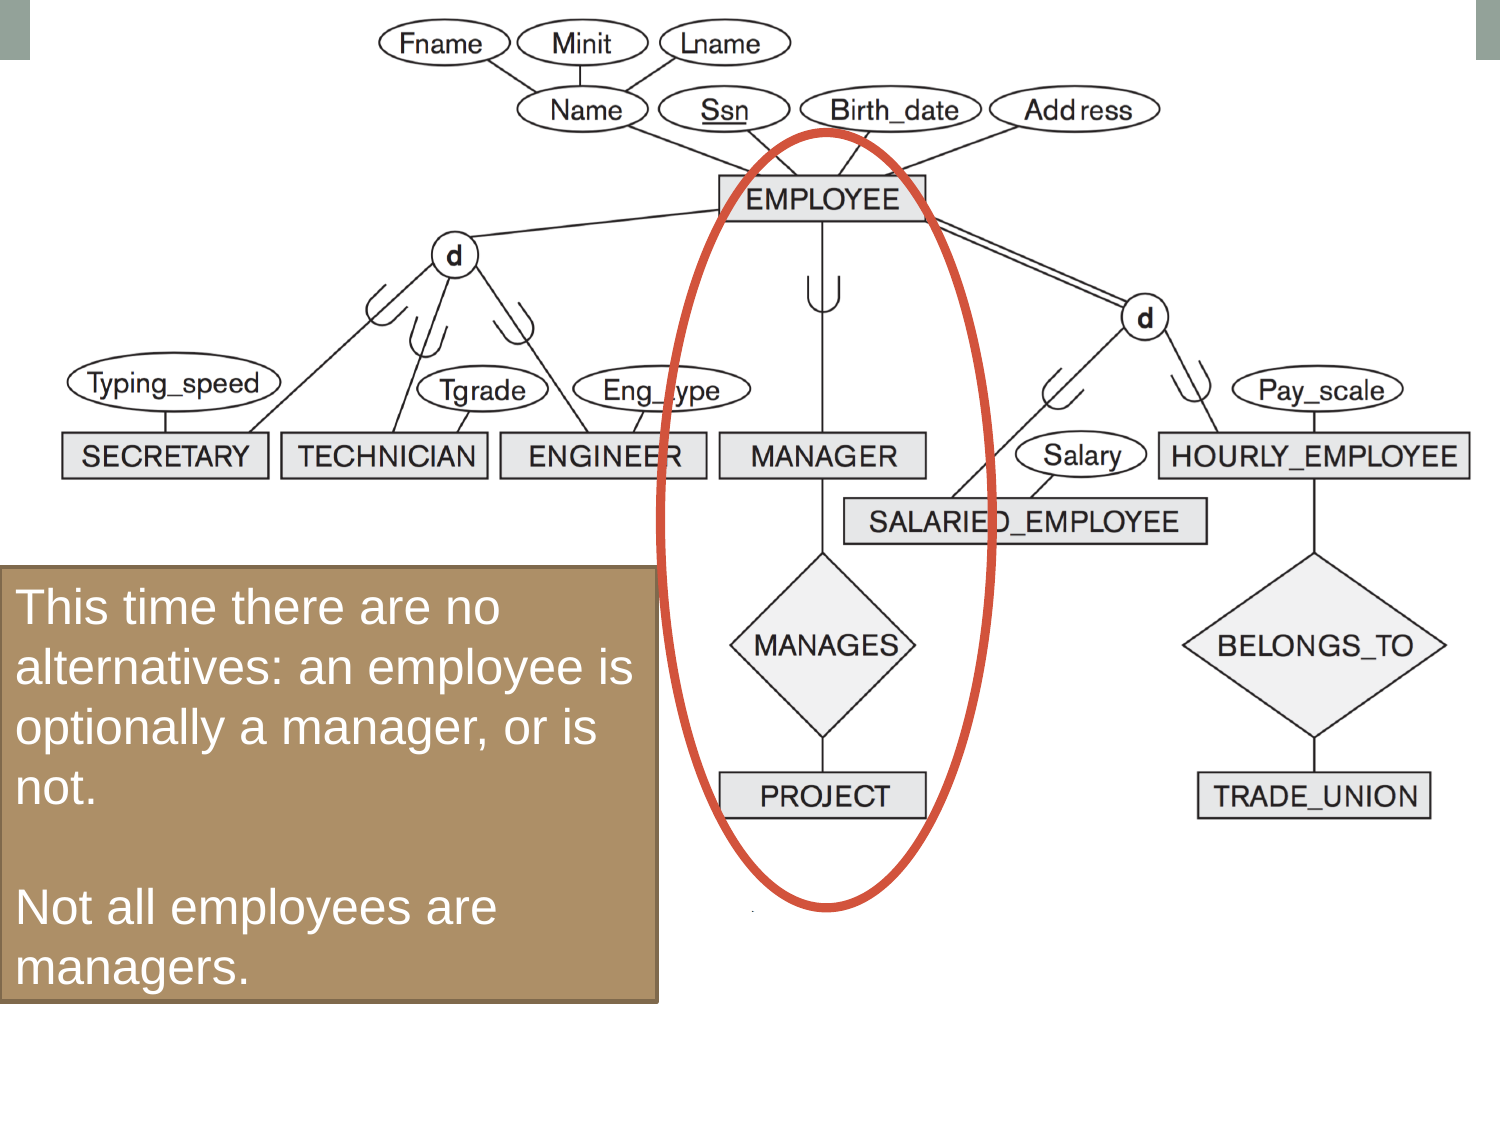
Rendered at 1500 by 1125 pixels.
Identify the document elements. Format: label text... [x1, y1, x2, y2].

picture [0, 0, 1477, 912]
text_box This time there are no alternatives: an employee is optionally a manager, or is not. Not all employees are managers. [0, 916, 659, 1004]
